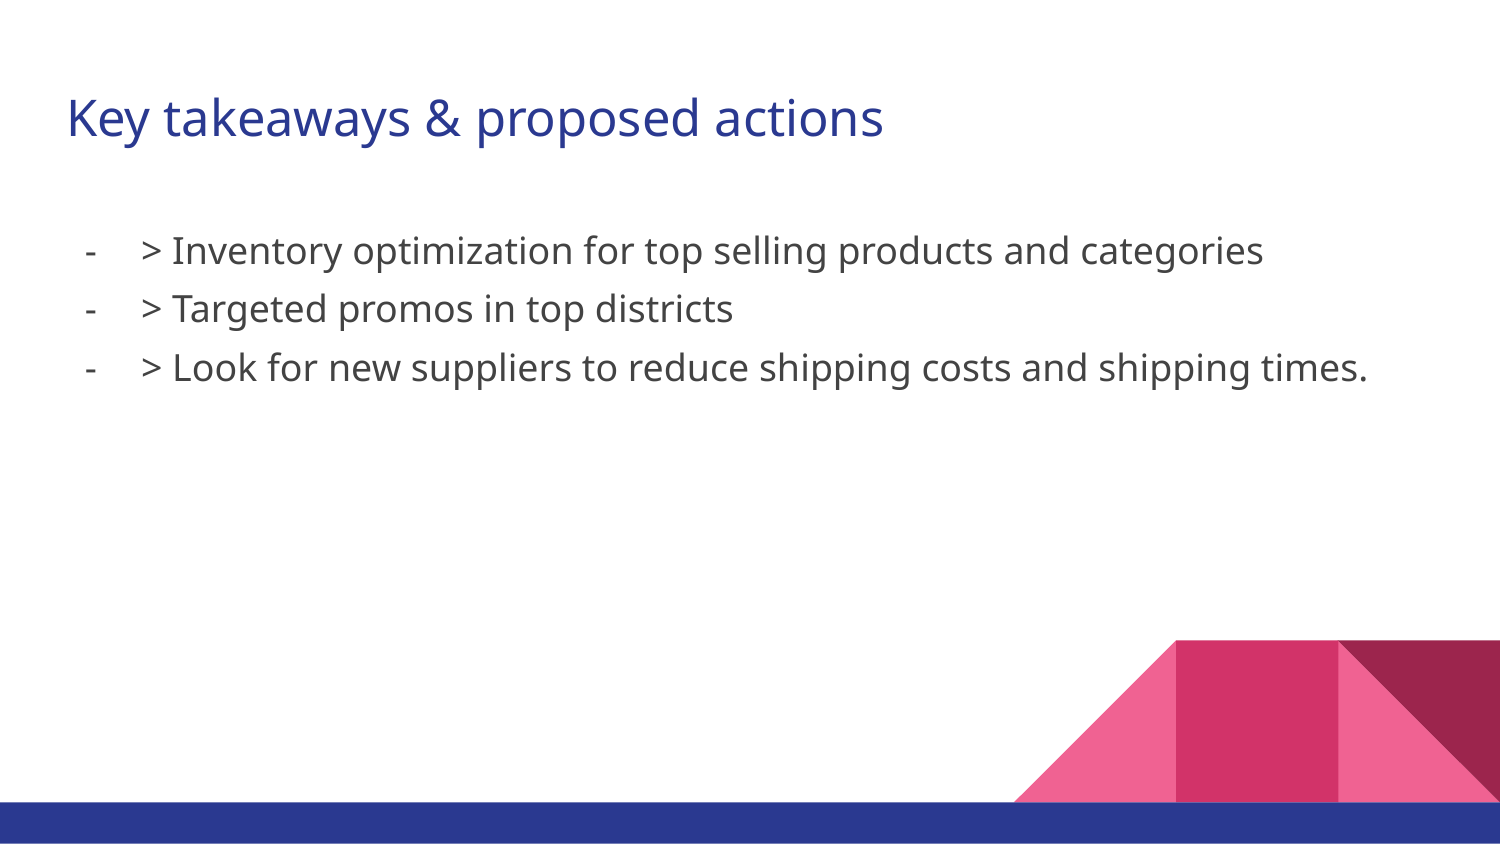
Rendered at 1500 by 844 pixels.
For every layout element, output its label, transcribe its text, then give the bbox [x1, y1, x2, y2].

list > Inventory optimization for top selling products and categories > Targeted promos in top districts > Look for new suppliers to reduce shipping costs and shipping times. [51, 201, 1449, 750]
title Key takeaways & proposed actions [51, 67, 1449, 167]
